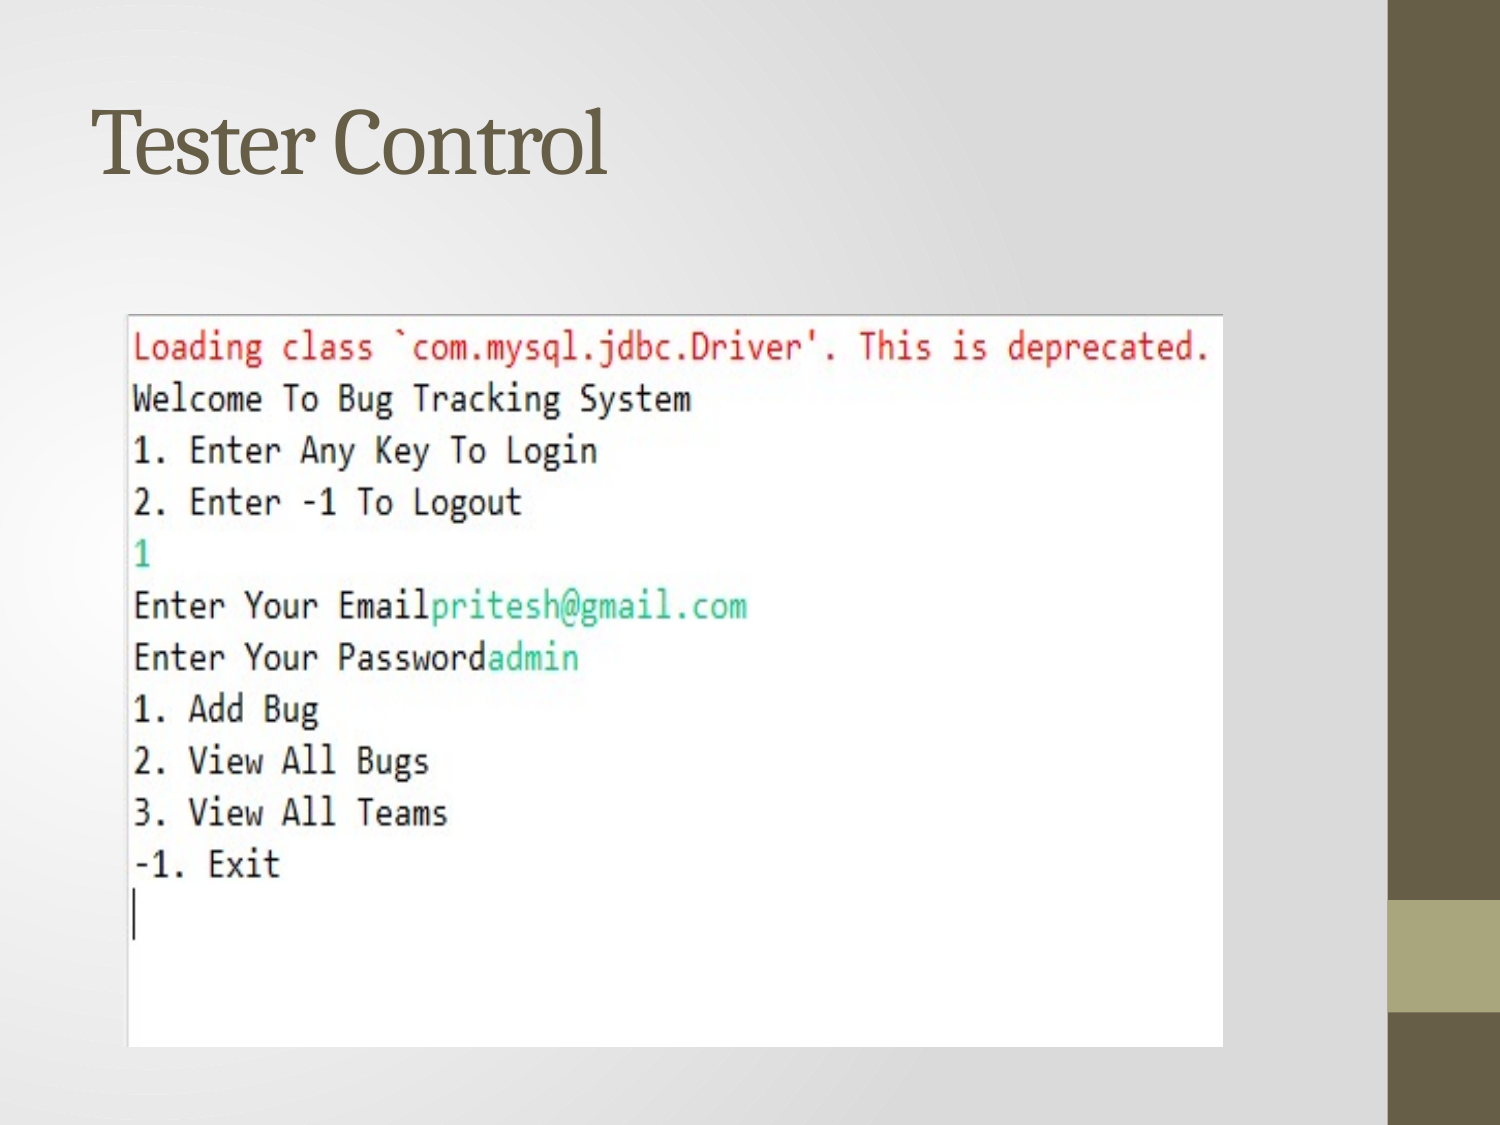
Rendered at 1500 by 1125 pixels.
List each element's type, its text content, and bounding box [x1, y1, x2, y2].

picture [123, 313, 1223, 1048]
title Tester Control [75, 41, 1325, 230]
